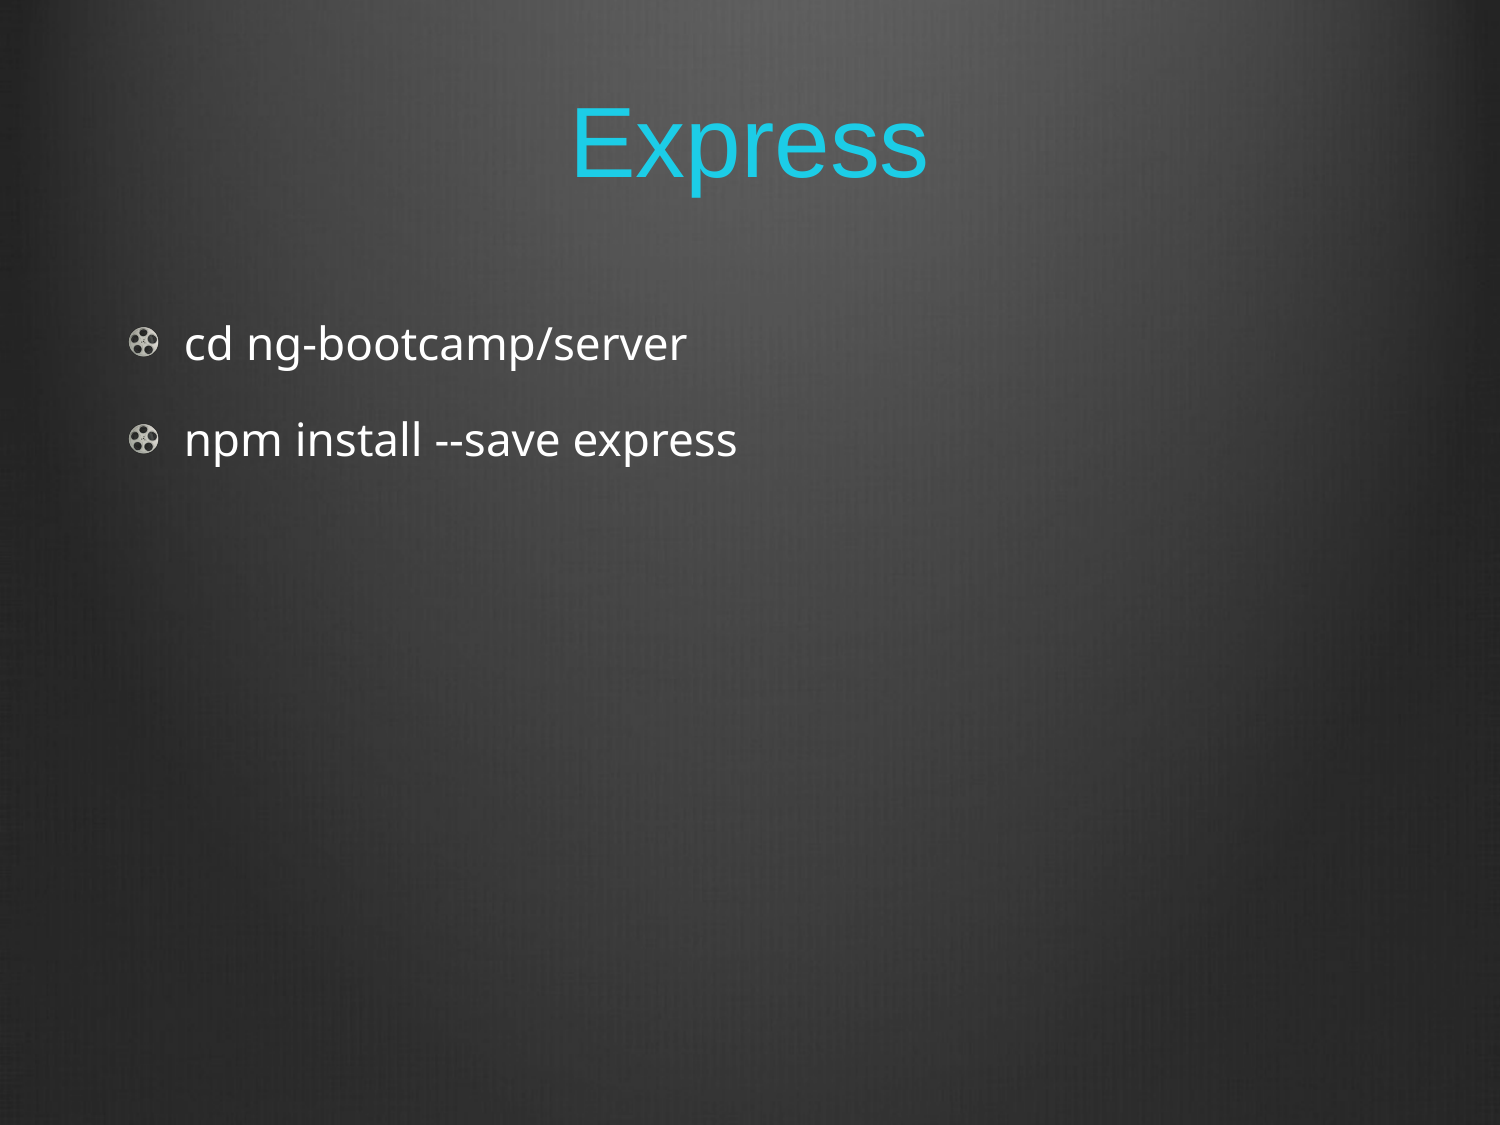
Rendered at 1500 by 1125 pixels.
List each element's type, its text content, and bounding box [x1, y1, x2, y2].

picture [127, 422, 160, 455]
list cd ng-bootcamp/server npm install --save express [112, 306, 1388, 1005]
title Express [112, 19, 1388, 255]
picture [127, 325, 160, 358]
